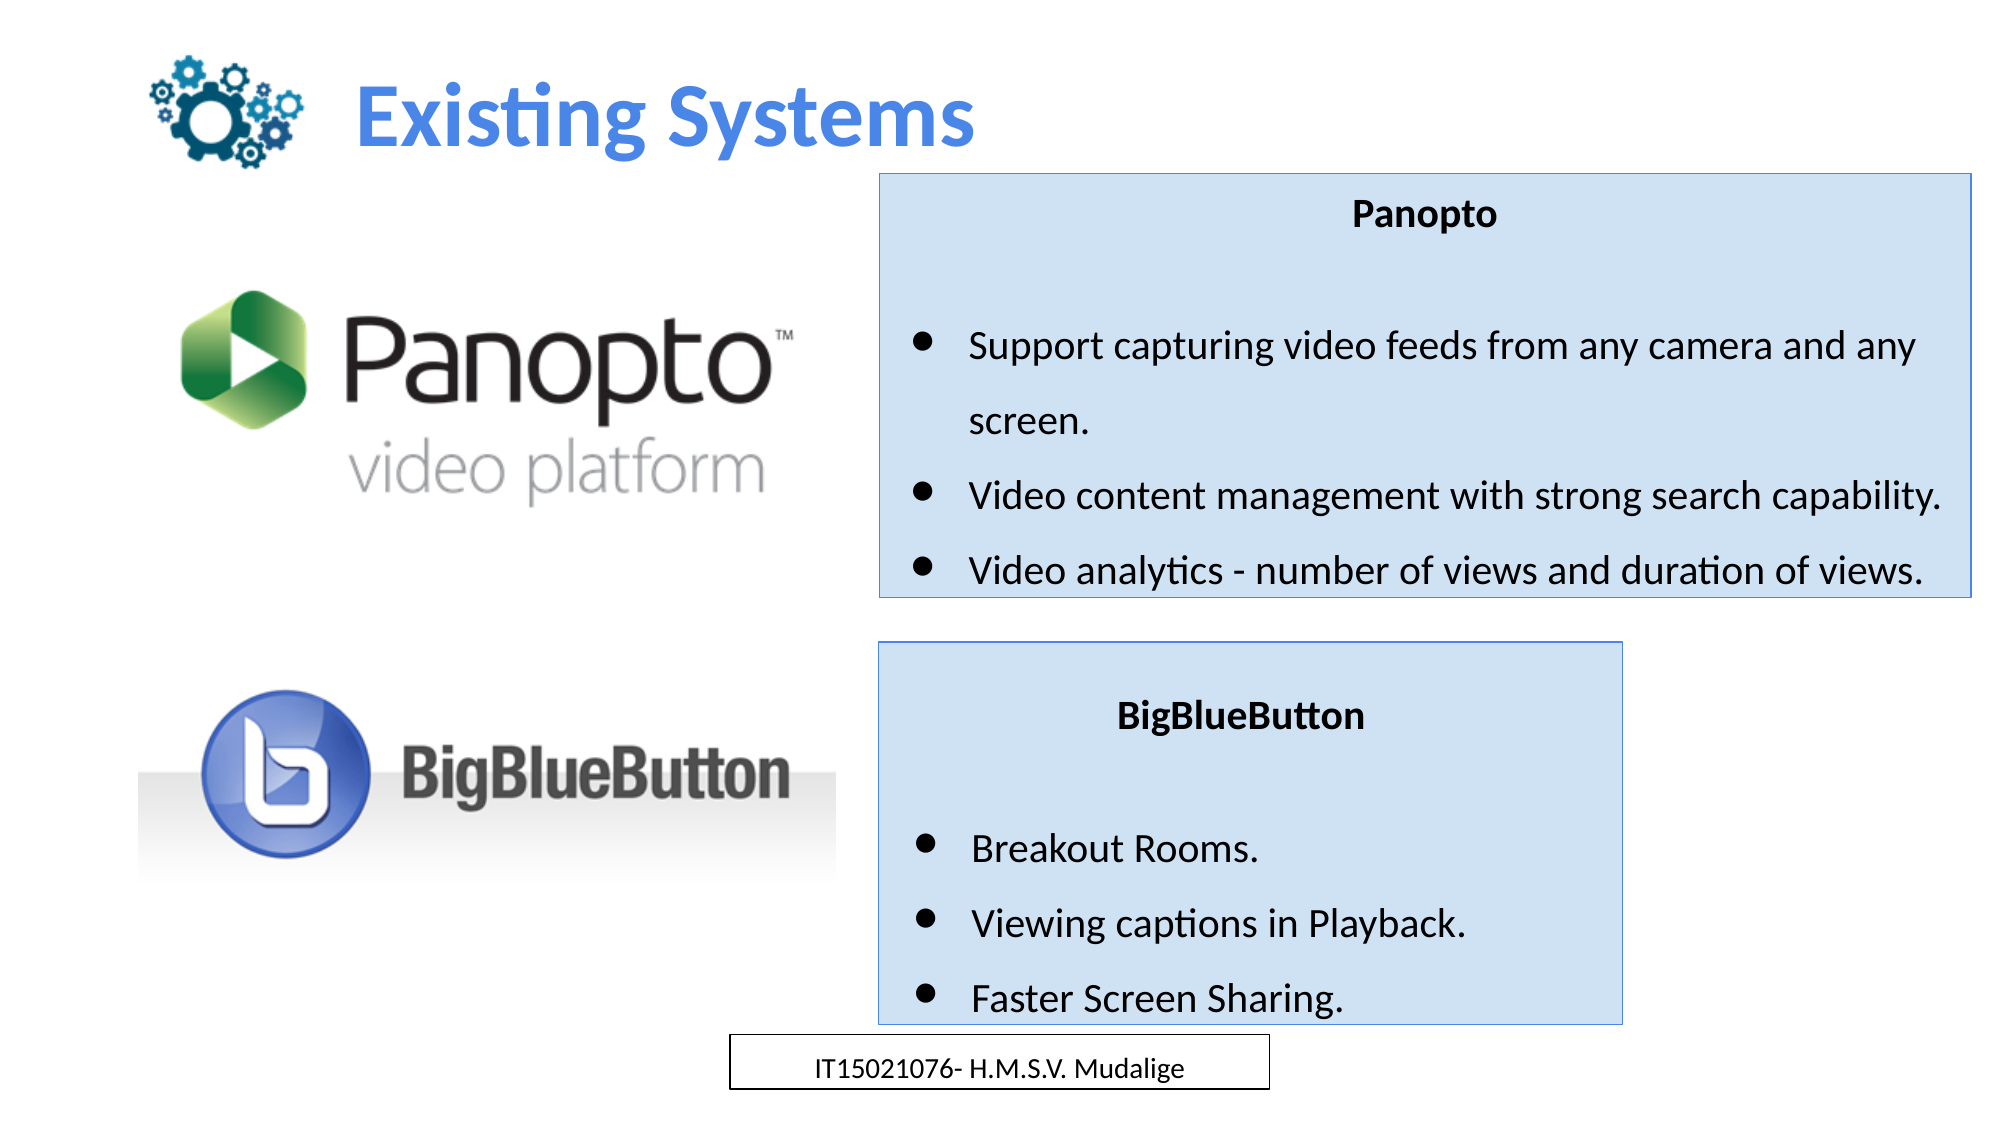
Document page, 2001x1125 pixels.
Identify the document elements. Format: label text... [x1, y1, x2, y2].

picture [113, 24, 341, 196]
picture [138, 658, 836, 886]
text_box Panopto Support capturing video feeds from any camera and any screen. Video content management with strong search capability. Video analytics - number of views and duration of views. [878, 175, 1972, 596]
text_box Existing Systems [343, 26, 1556, 194]
text_box BigBlueButton Breakout Rooms. Viewing captions in Playback. Faster Screen Sharing. [881, 659, 1602, 1042]
text_box IT15021076- H.M.S.V. Mudalige [730, 1034, 1270, 1089]
text_box [878, 642, 1623, 1025]
picture [175, 288, 799, 511]
